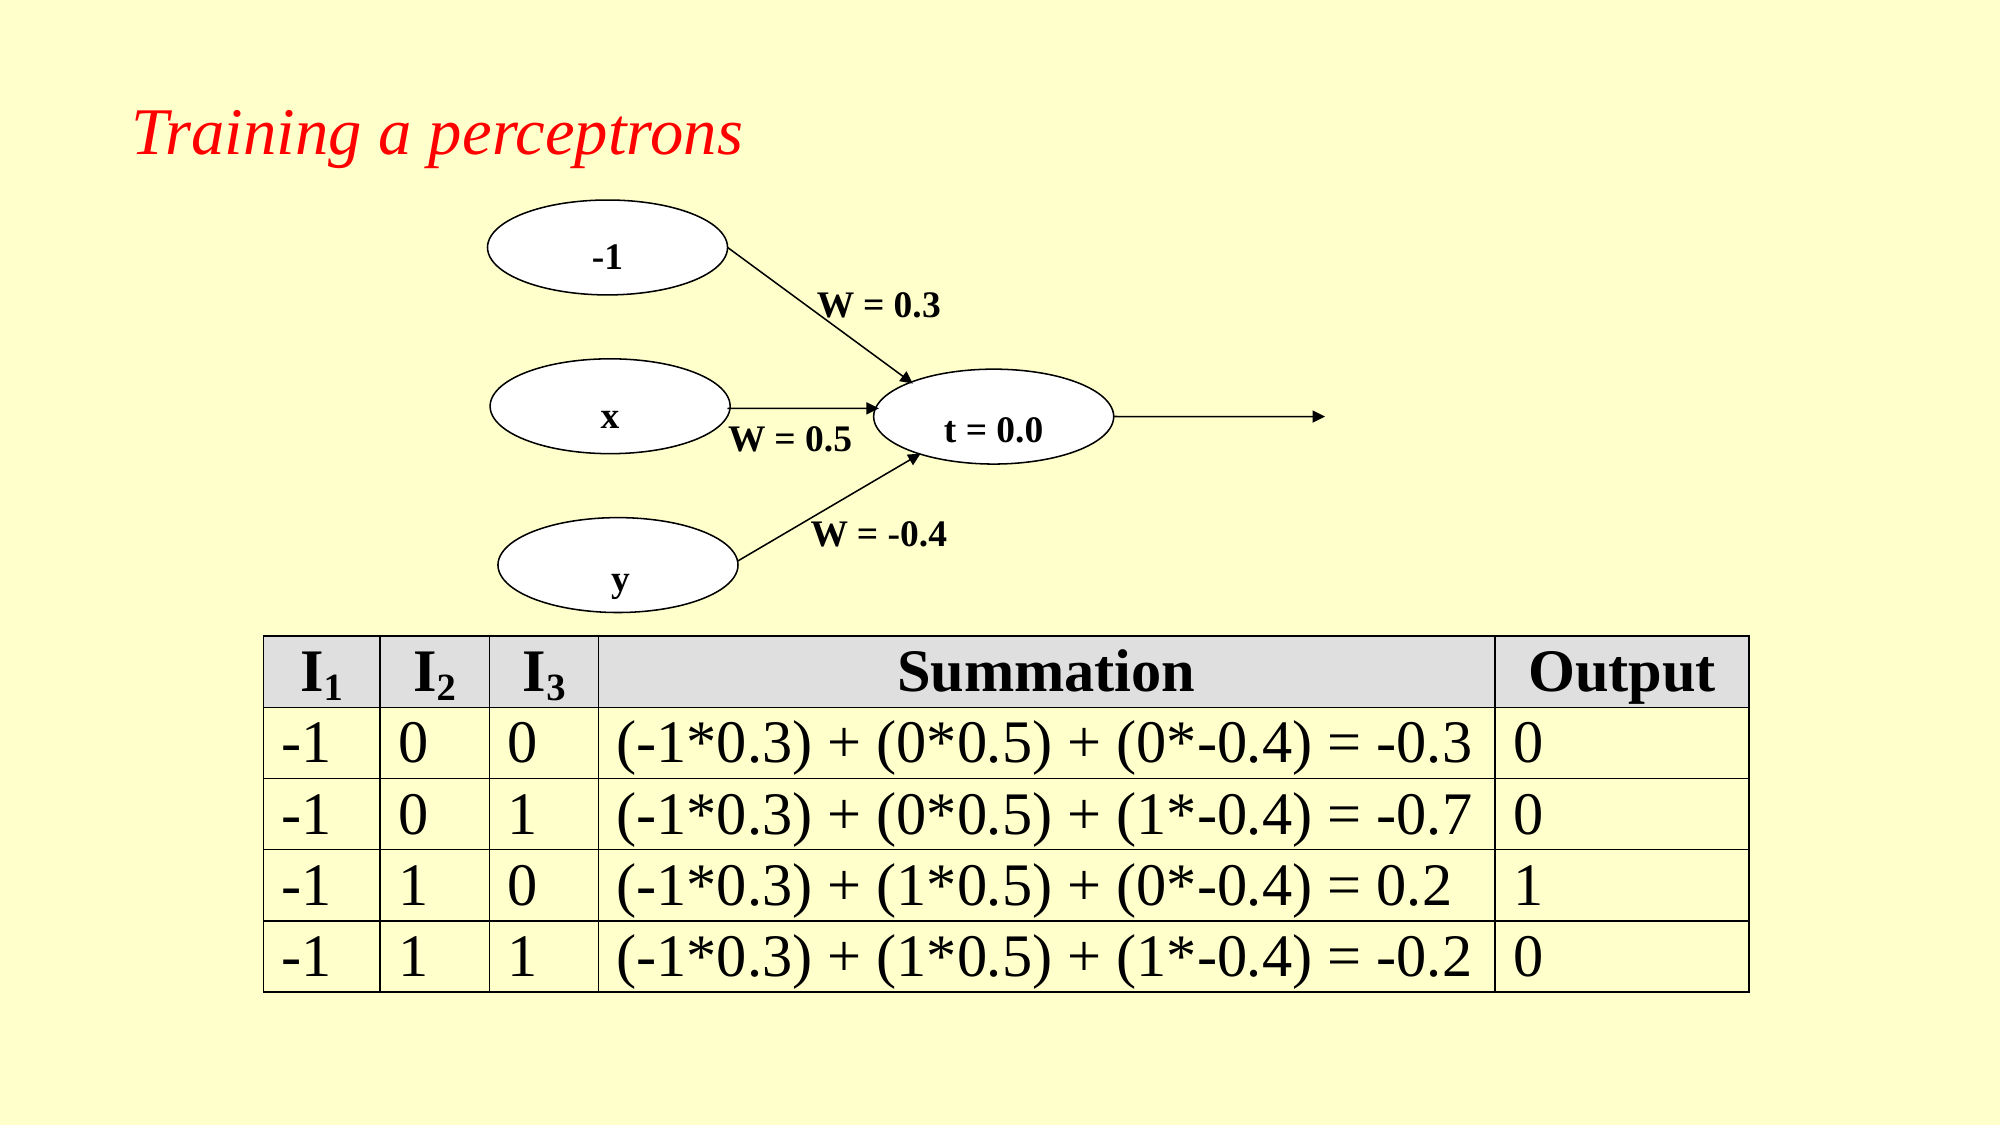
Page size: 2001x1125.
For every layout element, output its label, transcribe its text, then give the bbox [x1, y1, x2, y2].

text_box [262, 635, 1750, 1032]
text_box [487, 199, 1325, 613]
title Training a perceptrons [116, 87, 1817, 175]
